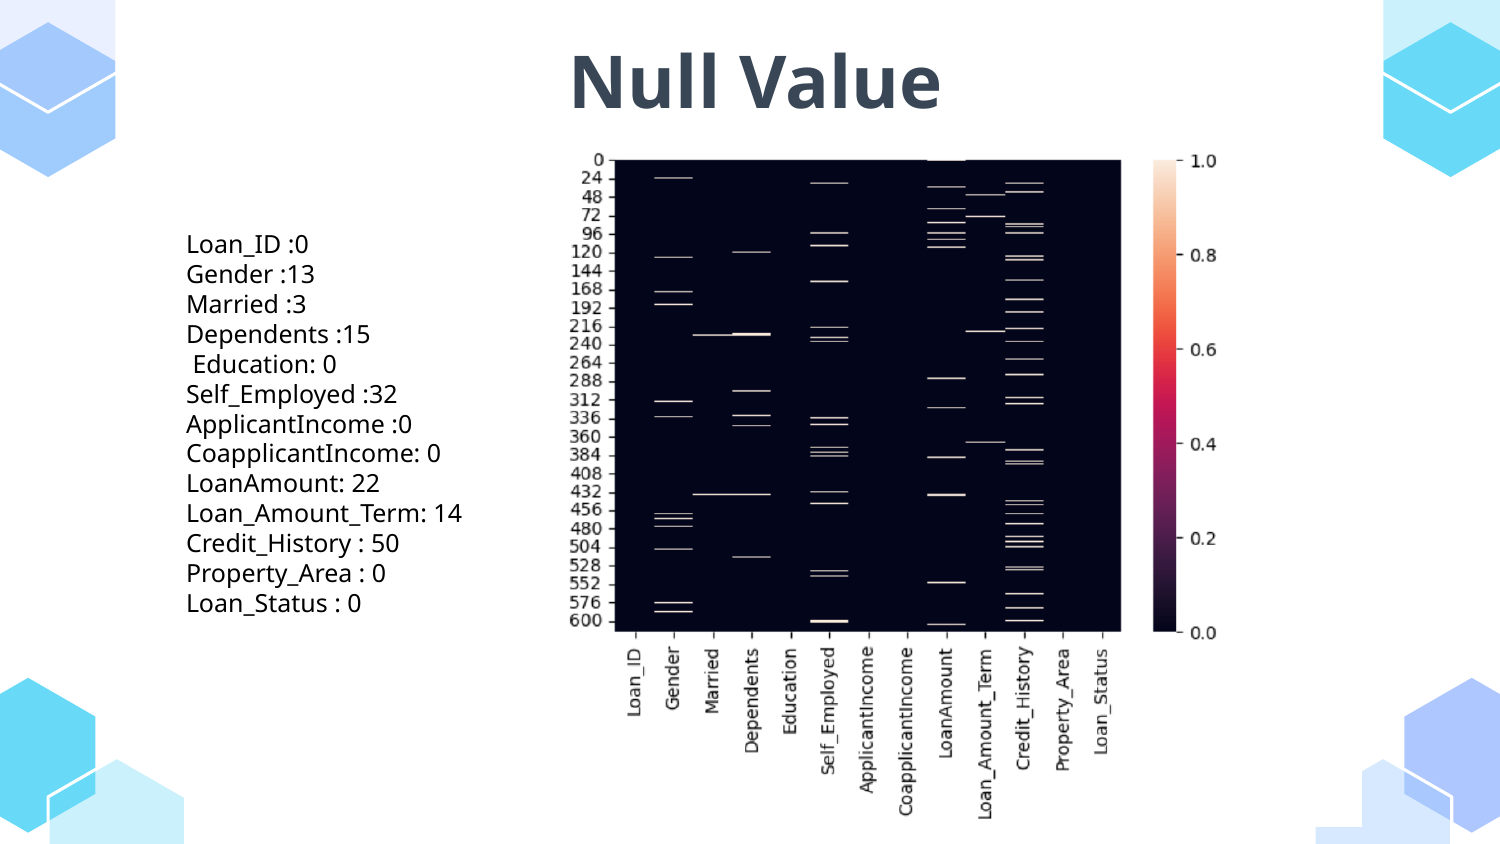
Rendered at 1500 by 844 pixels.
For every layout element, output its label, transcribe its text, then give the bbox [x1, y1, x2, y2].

picture [525, 138, 1363, 827]
title Null Value [123, 20, 1388, 115]
text_box Loan_ID :0 Gender :13 Married :3 Dependents :15 Education: 0 Self_Employed :32 ApplicantIncome :0 CoapplicantIncome: 0 LoanAmount: 22 Loan_Amount_Term: 14 Credit_History : 50 Property_Area : 0 Loan_Status : 0 [171, 221, 520, 625]
